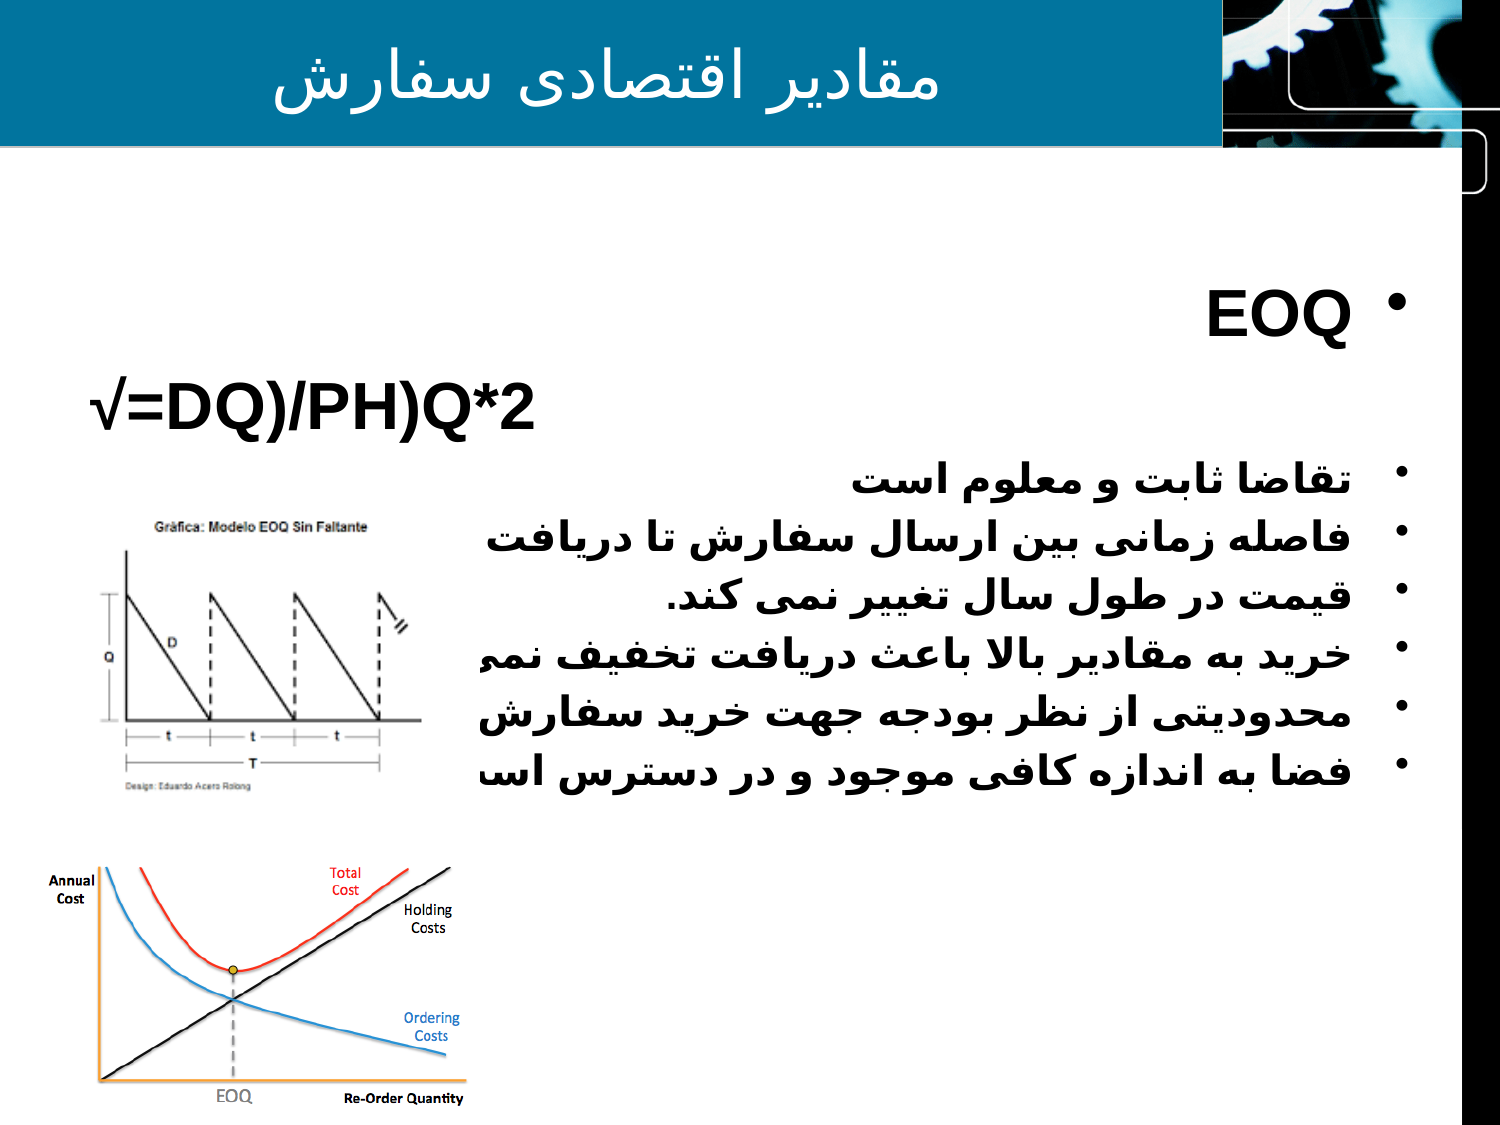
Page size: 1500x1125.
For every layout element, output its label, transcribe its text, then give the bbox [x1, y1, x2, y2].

picture [0, 0, 1500, 1125]
list EOQ 2*DQ)/PH)Q=√ تقاضا ثابت و معلوم است فاصله زمانی بین ارسال سفارش تا دریافت کالا صفر است. قیمت در طول سال تغییر نمی کند. خرید به مقادیر بالا باعث دریافت تخفیف نمی شود. محدودیتی از نظر بودجه جهت خرید سفارش ها وجود ندارد. فضا به اندازه کافی موجود و در دسترس است. [75, 262, 1425, 1005]
title مقادیر اقتصادی سفارش [16, 6, 1199, 138]
